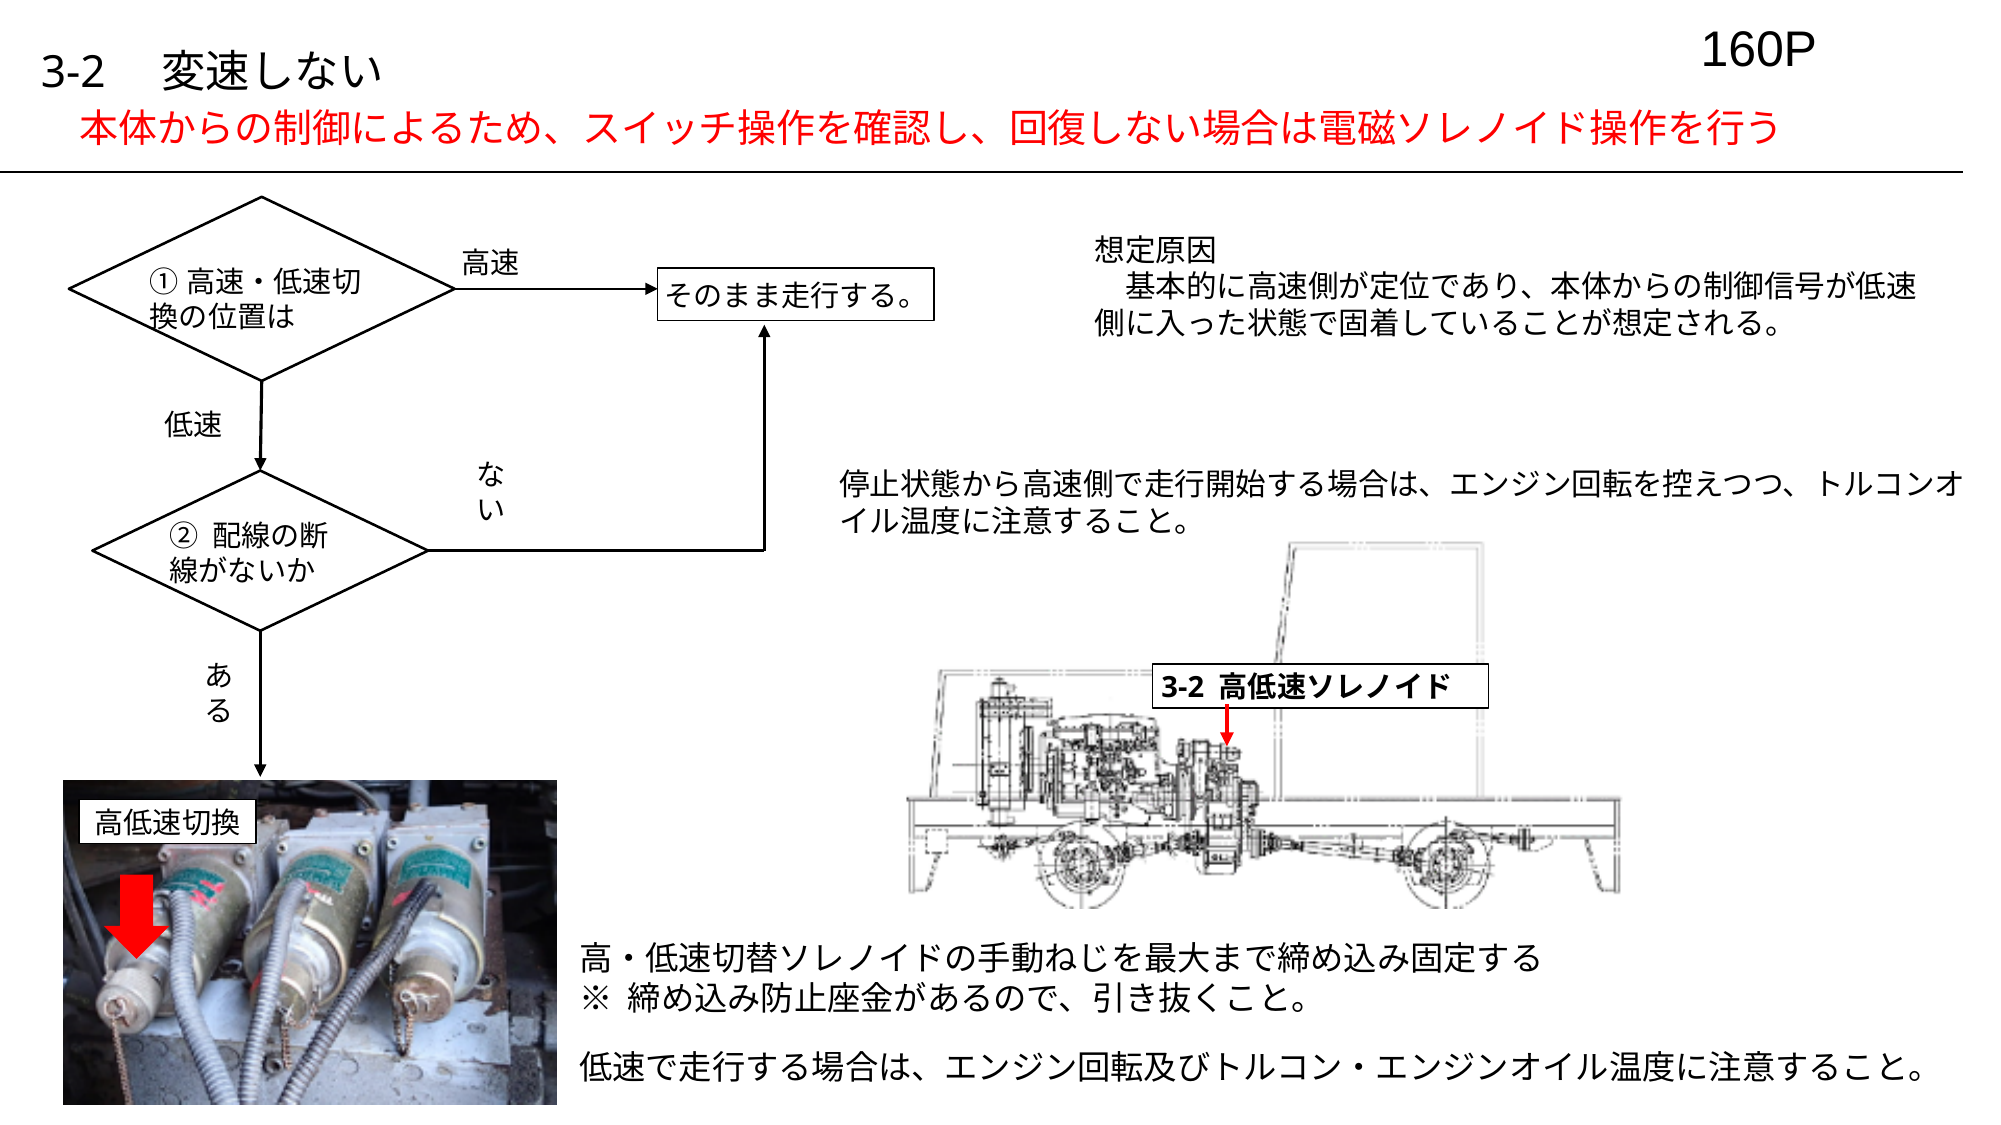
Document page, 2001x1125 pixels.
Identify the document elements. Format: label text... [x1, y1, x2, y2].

text_box 低速で走行する場合は、エンジン回転及びトルコン・エンジンオイル温度に注意すること。 [570, 1041, 1964, 1091]
text_box [173, 473, 348, 512]
text_box 高・低速切替ソレノイドの手動ねじを最大まで締め込み固定する ※ 締め込み防止座金があるので、引き抜くこと。 [570, 932, 1925, 1022]
text_box [351, 513, 427, 588]
text_box [171, 338, 352, 381]
text_box そのまま走行する。 [657, 268, 935, 321]
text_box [905, 538, 1629, 909]
text_box ない [460, 455, 521, 526]
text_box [62, 780, 557, 1105]
text_box ② 配線の断線がないか [161, 512, 351, 591]
text_box [92, 517, 161, 584]
text_box 停止状態から高速側で走行開始する場合は、エンジン回転を控えつつ、トルコンオイル温度に注意すること。 [830, 460, 1986, 543]
text_box ①高速・低速切換の位置は [141, 259, 397, 338]
text_box 高速 [447, 244, 534, 280]
text_box 本体からの制御によるため、スイッチ操作を確認し、回復しない場合は電磁ソレノイド操作を行う [31, 99, 1814, 155]
text_box 想定原因 基本的に高速側が定位であり、本体からの制御信号が低速側に入った状態で固着していることが想定される。 [1085, 226, 1932, 346]
text_box 160P [1685, 9, 1833, 84]
text_box 3-2 変速しない [31, 33, 494, 83]
text_box 低速 [152, 405, 235, 441]
text_box [68, 196, 393, 324]
text_box ある [197, 653, 255, 732]
text_box [397, 261, 454, 317]
text_box [176, 591, 344, 631]
